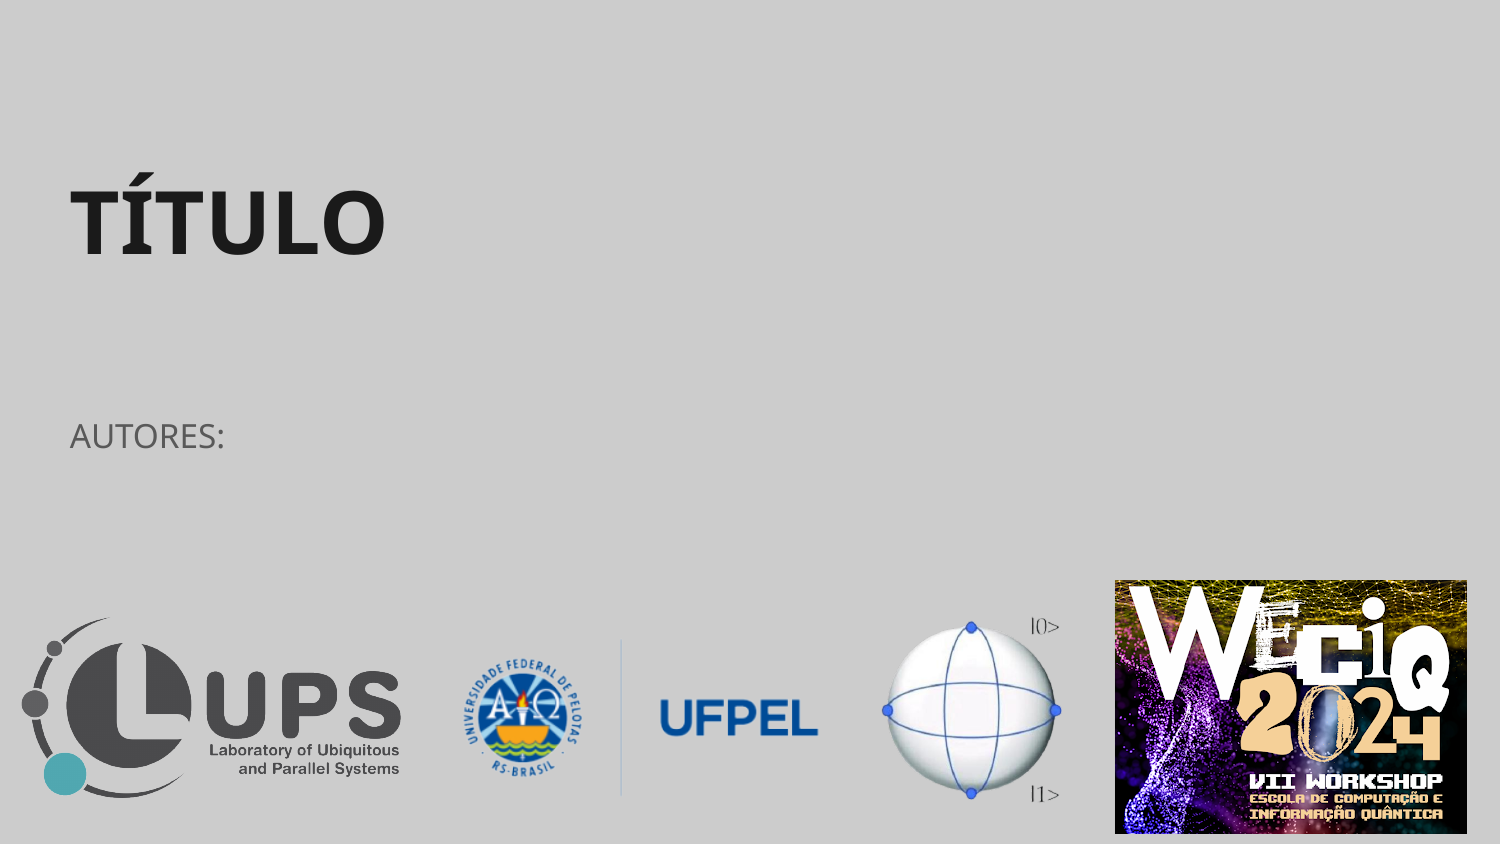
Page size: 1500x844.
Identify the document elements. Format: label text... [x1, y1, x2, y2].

title TÍTULO [54, 146, 1446, 454]
picture [1114, 580, 1467, 834]
subtitle AUTORES: [54, 398, 785, 560]
picture [21, 580, 1102, 844]
